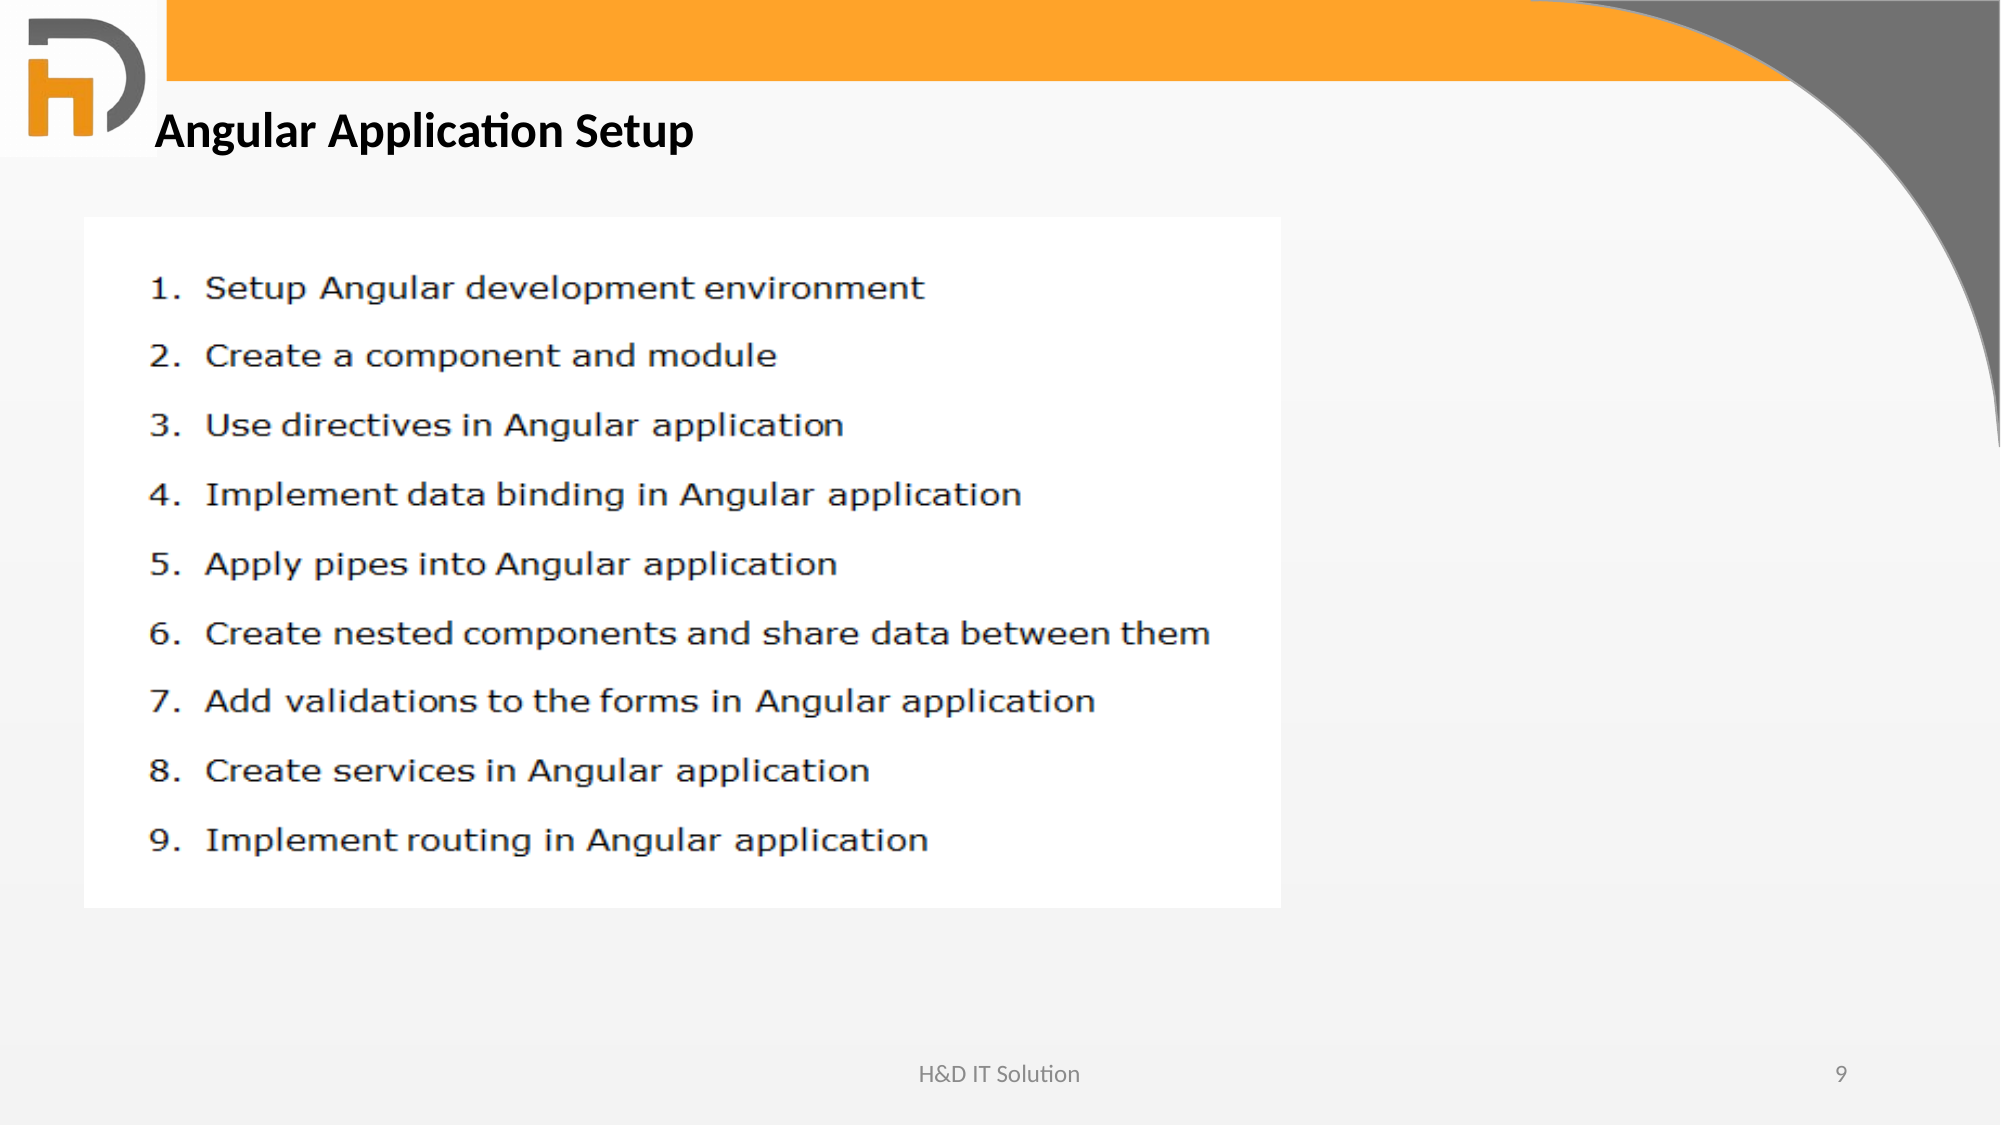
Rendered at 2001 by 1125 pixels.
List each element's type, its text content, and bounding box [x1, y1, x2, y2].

picture [0, 0, 157, 157]
slide_number 9 [1412, 1042, 1863, 1103]
footer H&D IT Solution [662, 1042, 1338, 1103]
text_box Angular Application Setup [139, 90, 1141, 165]
picture [84, 217, 1281, 908]
